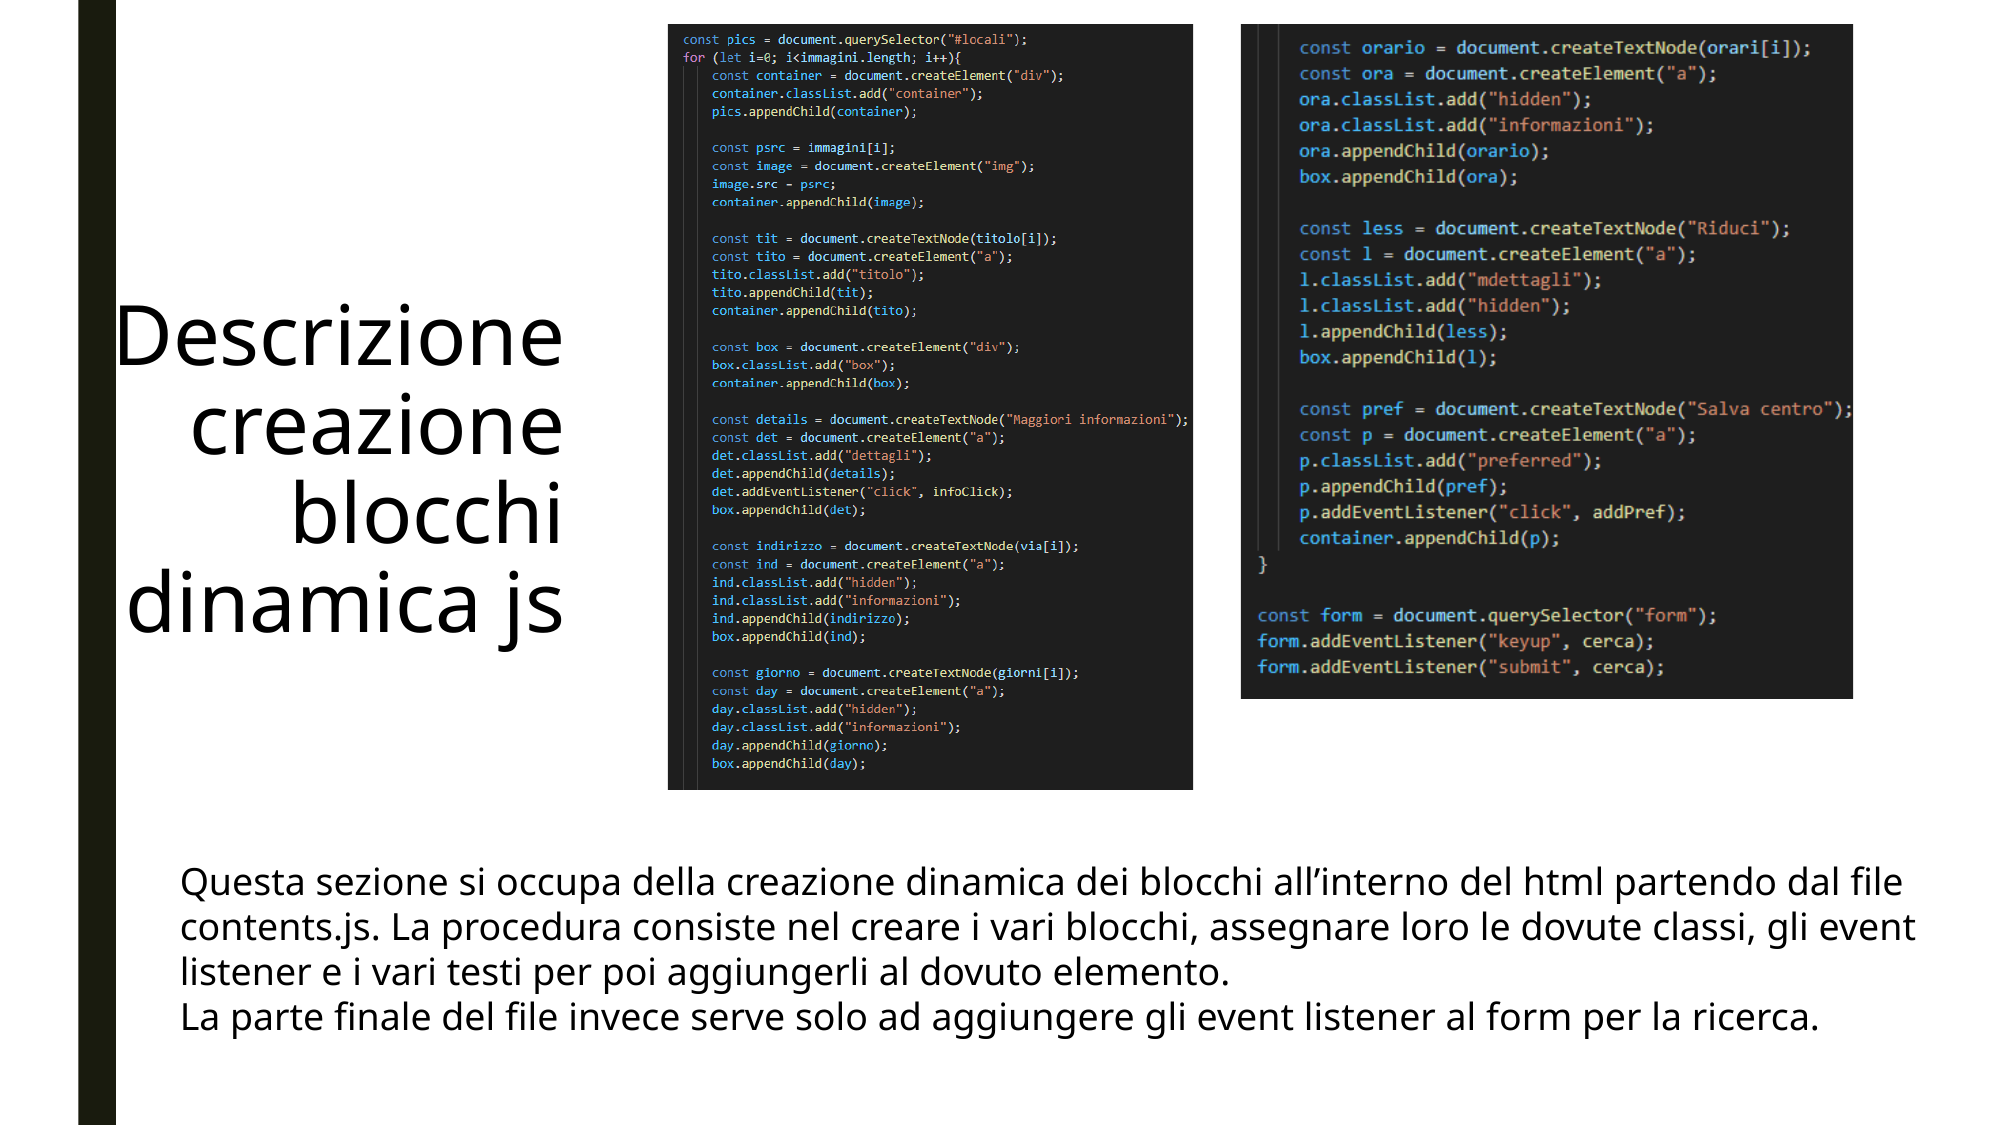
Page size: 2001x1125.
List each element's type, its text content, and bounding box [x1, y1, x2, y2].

picture [1240, 24, 1854, 699]
picture [667, 24, 1194, 790]
title Descrizione creazione blocchi dinamica js [55, 101, 581, 658]
text_box Questa sezione si occupa della creazione dinamica dei blocchi all’interno del html partendo dal file contents.js. La procedura consiste nel creare i vari blocchi, assegnare loro le dovute classi, gli event listener e i vari testi per poi aggiungerli al dovuto elemento. La parte finale del file invece serve solo ad aggiungere gli event listener al form per la ricerca. [165, 850, 1963, 1046]
